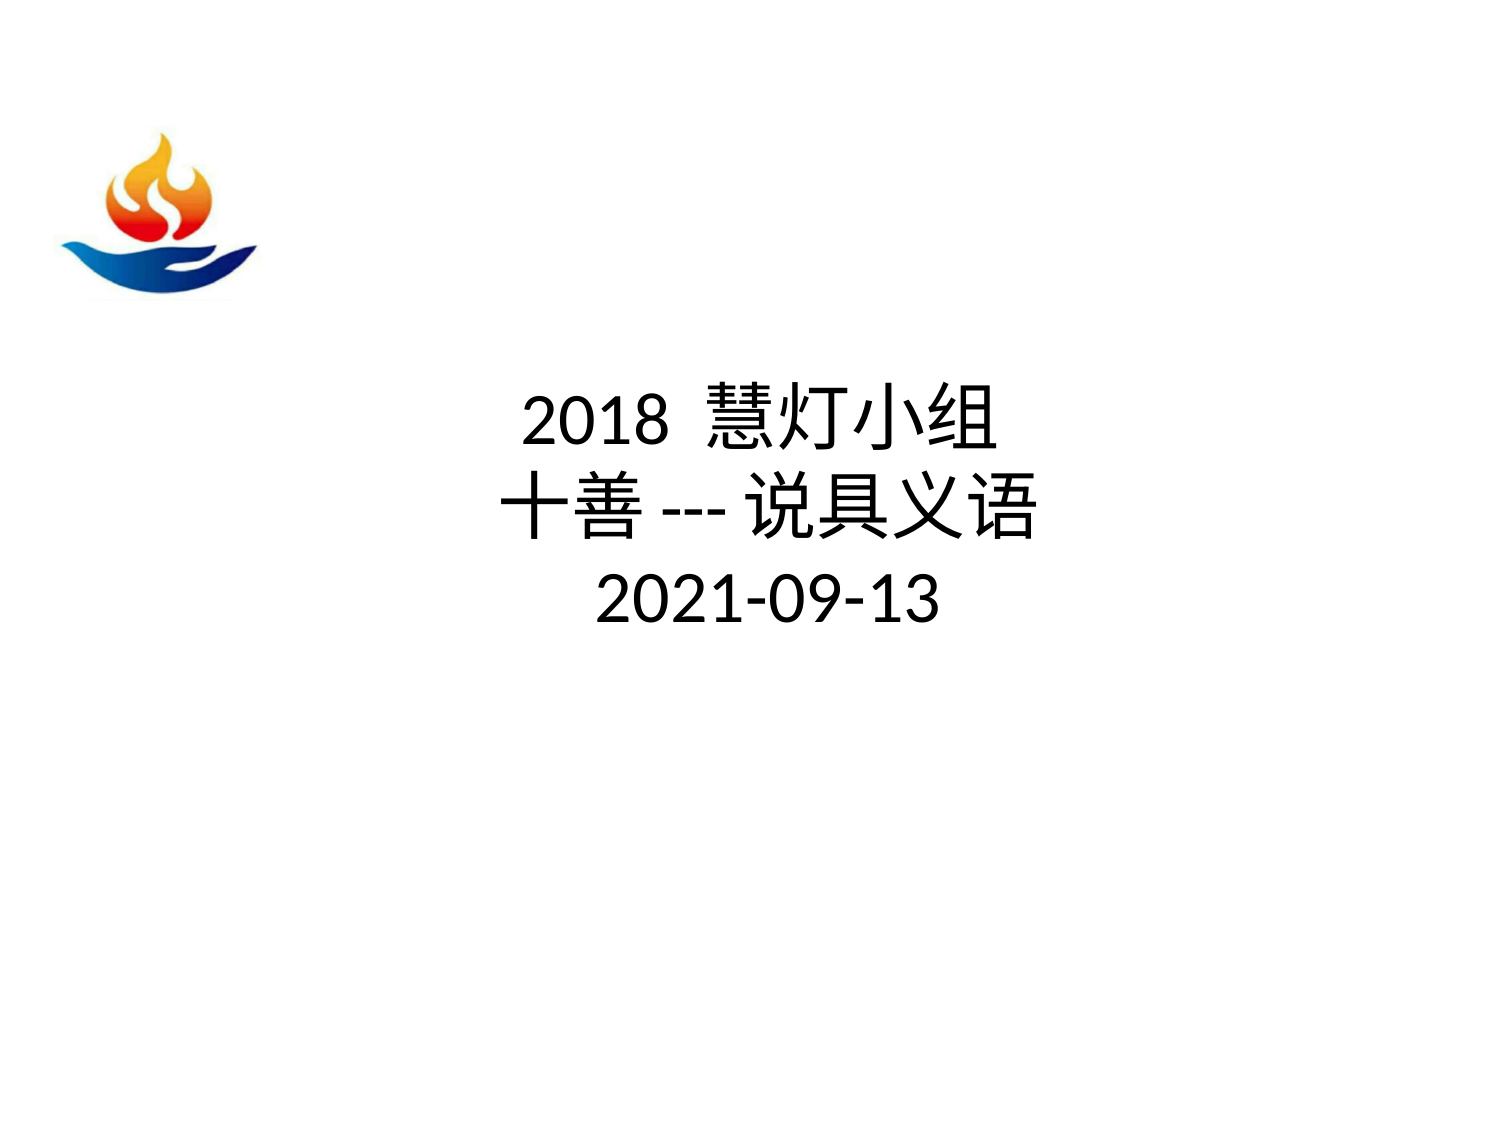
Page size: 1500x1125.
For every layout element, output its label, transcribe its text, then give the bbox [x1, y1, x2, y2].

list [52, 125, 266, 327]
title 2018 慧灯小组 十善---说具义语 2021-09-13 [183, 361, 1355, 646]
